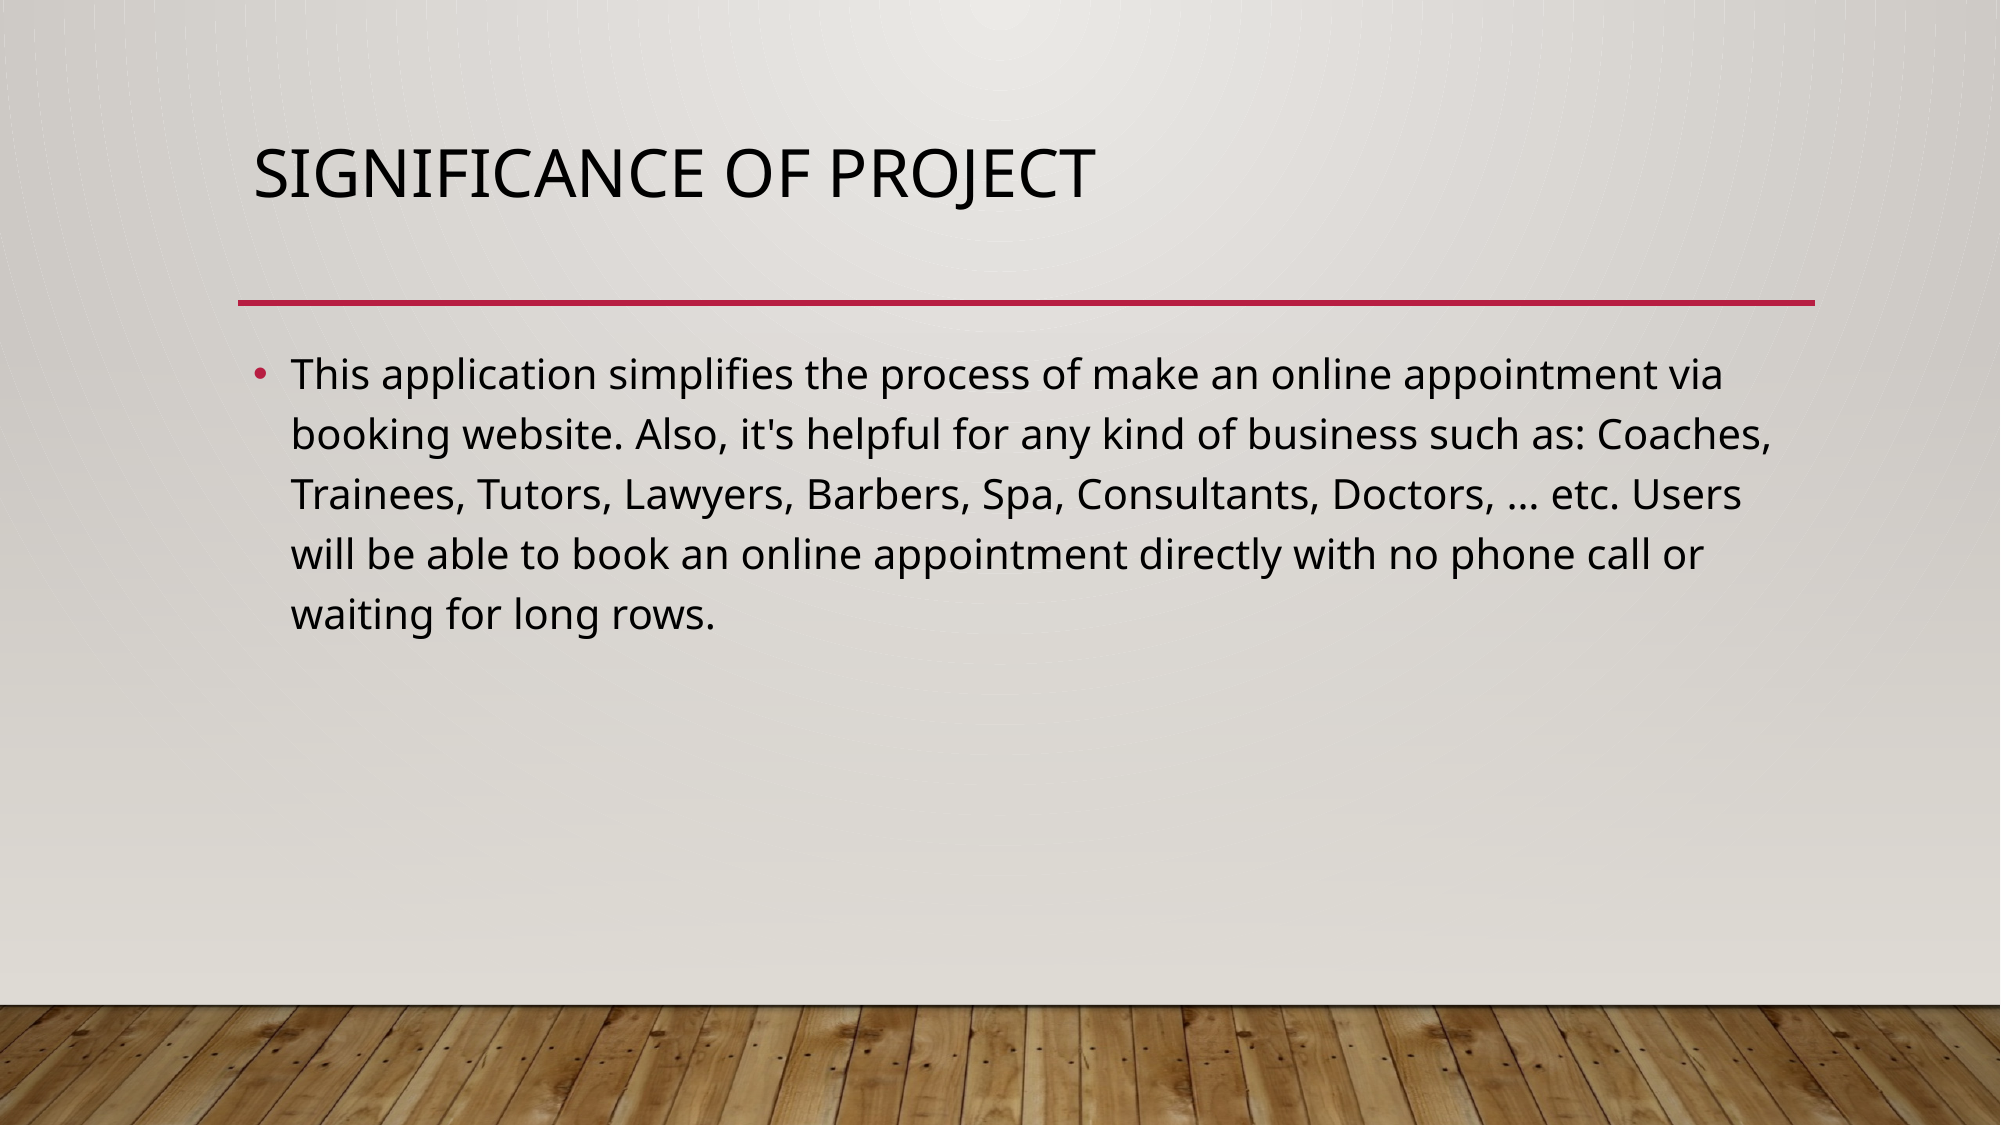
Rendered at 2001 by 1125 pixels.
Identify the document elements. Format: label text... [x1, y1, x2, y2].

title Significance of Project [238, 131, 1814, 305]
list This application simplifies the process of make an online appointment via booking website. Also, it's helpful for any kind of business such as: Coaches, Trainees, Tutors, Lawyers, Barbers, Spa, Consultants, Doctors, … etc. Users will be able to book an online appointment directly with no phone call or waiting for long rows. [238, 330, 1814, 897]
picture [0, 1005, 2000, 1125]
